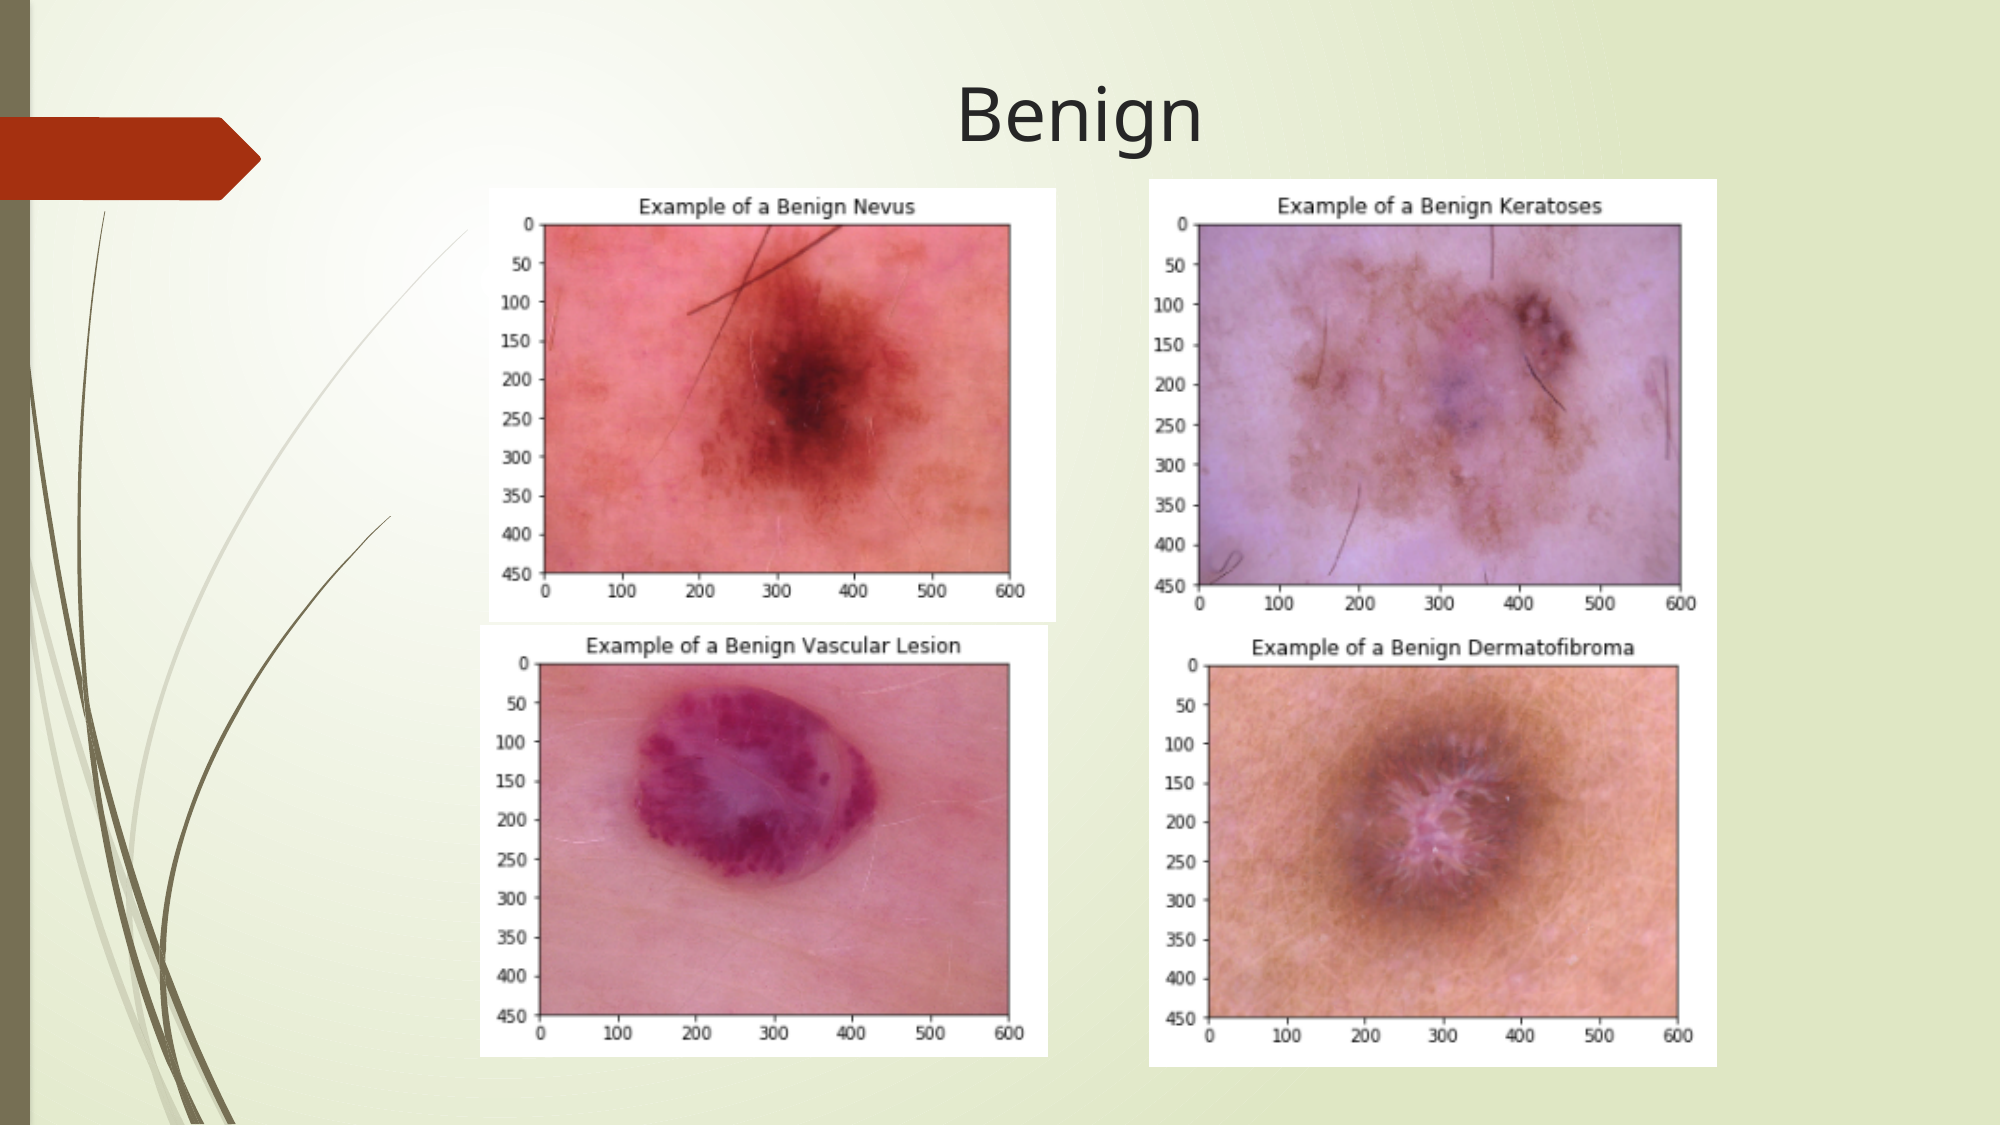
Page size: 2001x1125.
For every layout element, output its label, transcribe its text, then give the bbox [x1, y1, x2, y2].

title Benign [349, 58, 1811, 216]
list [488, 187, 1056, 622]
picture [1149, 179, 1717, 1067]
picture [480, 625, 1048, 1057]
